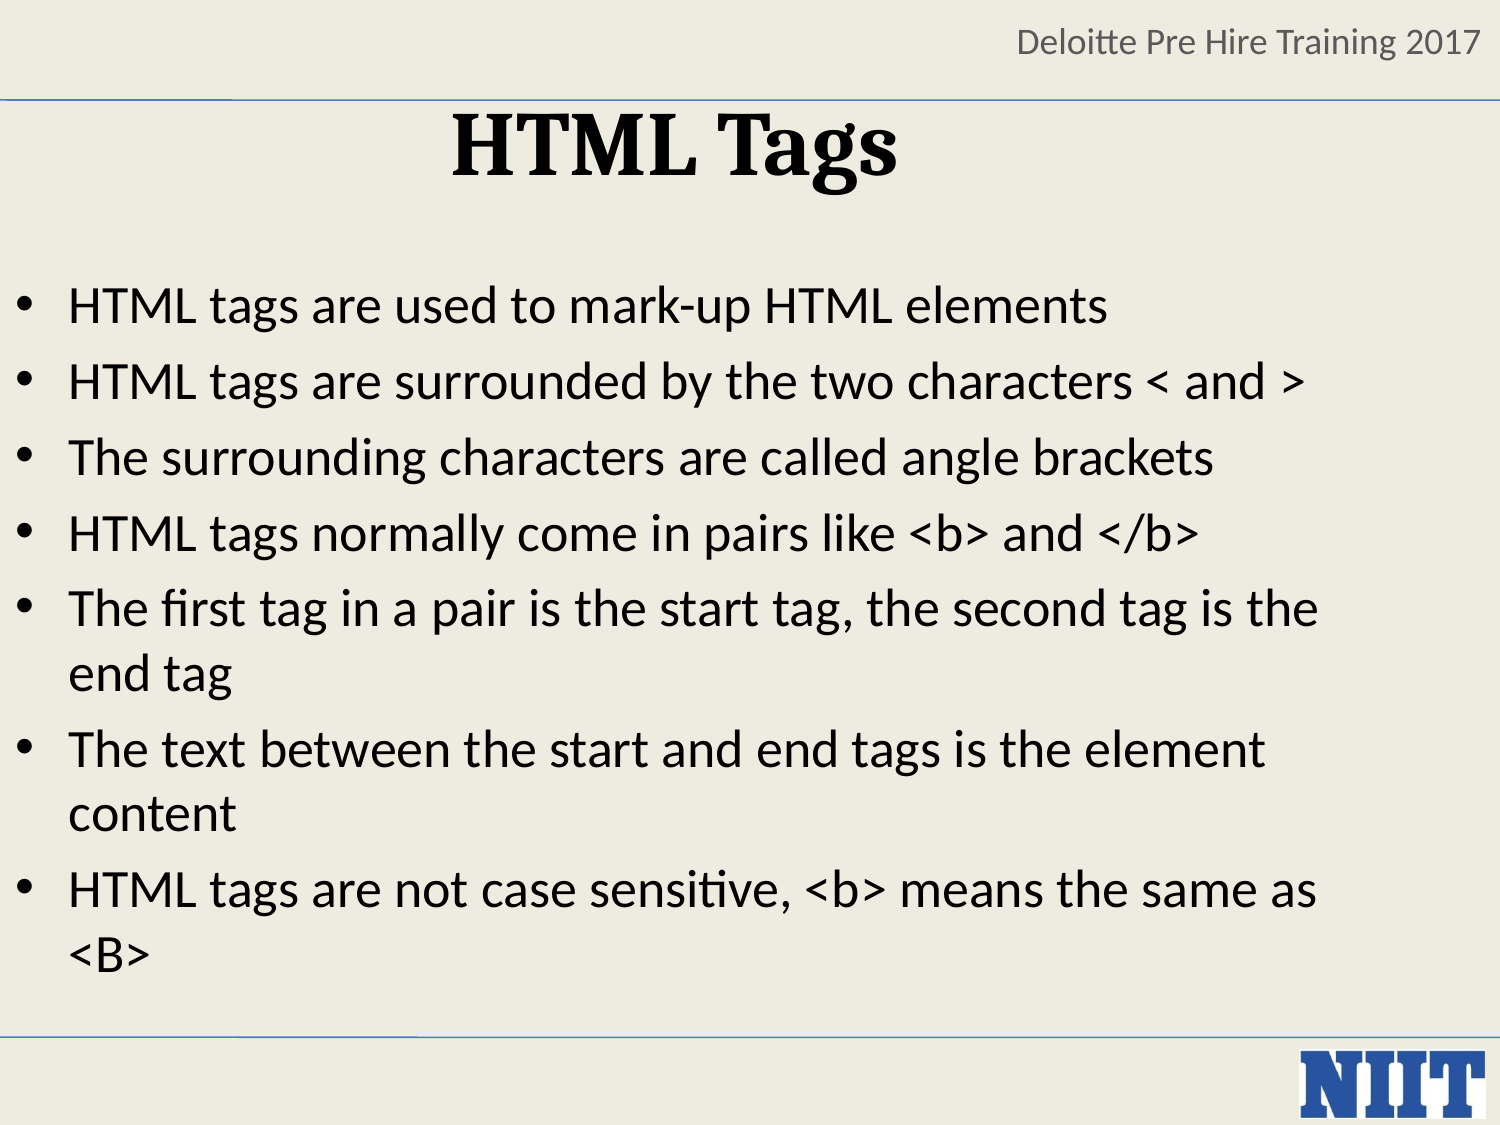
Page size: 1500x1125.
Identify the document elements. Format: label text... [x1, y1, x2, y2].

list HTML tags are used to mark-up HTML elements HTML tags are surrounded by the two characters < and > The surrounding characters are called angle brackets HTML tags normally come in pairs like <b> and </b> The first tag in a pair is the start tag, the second tag is the end tag The text between the start and end tags is the element content HTML tags are not case sensitive, <b> means the same as <B> [0, 262, 1350, 1005]
picture [1299, 1049, 1486, 1119]
title HTML Tags [0, 45, 1350, 233]
